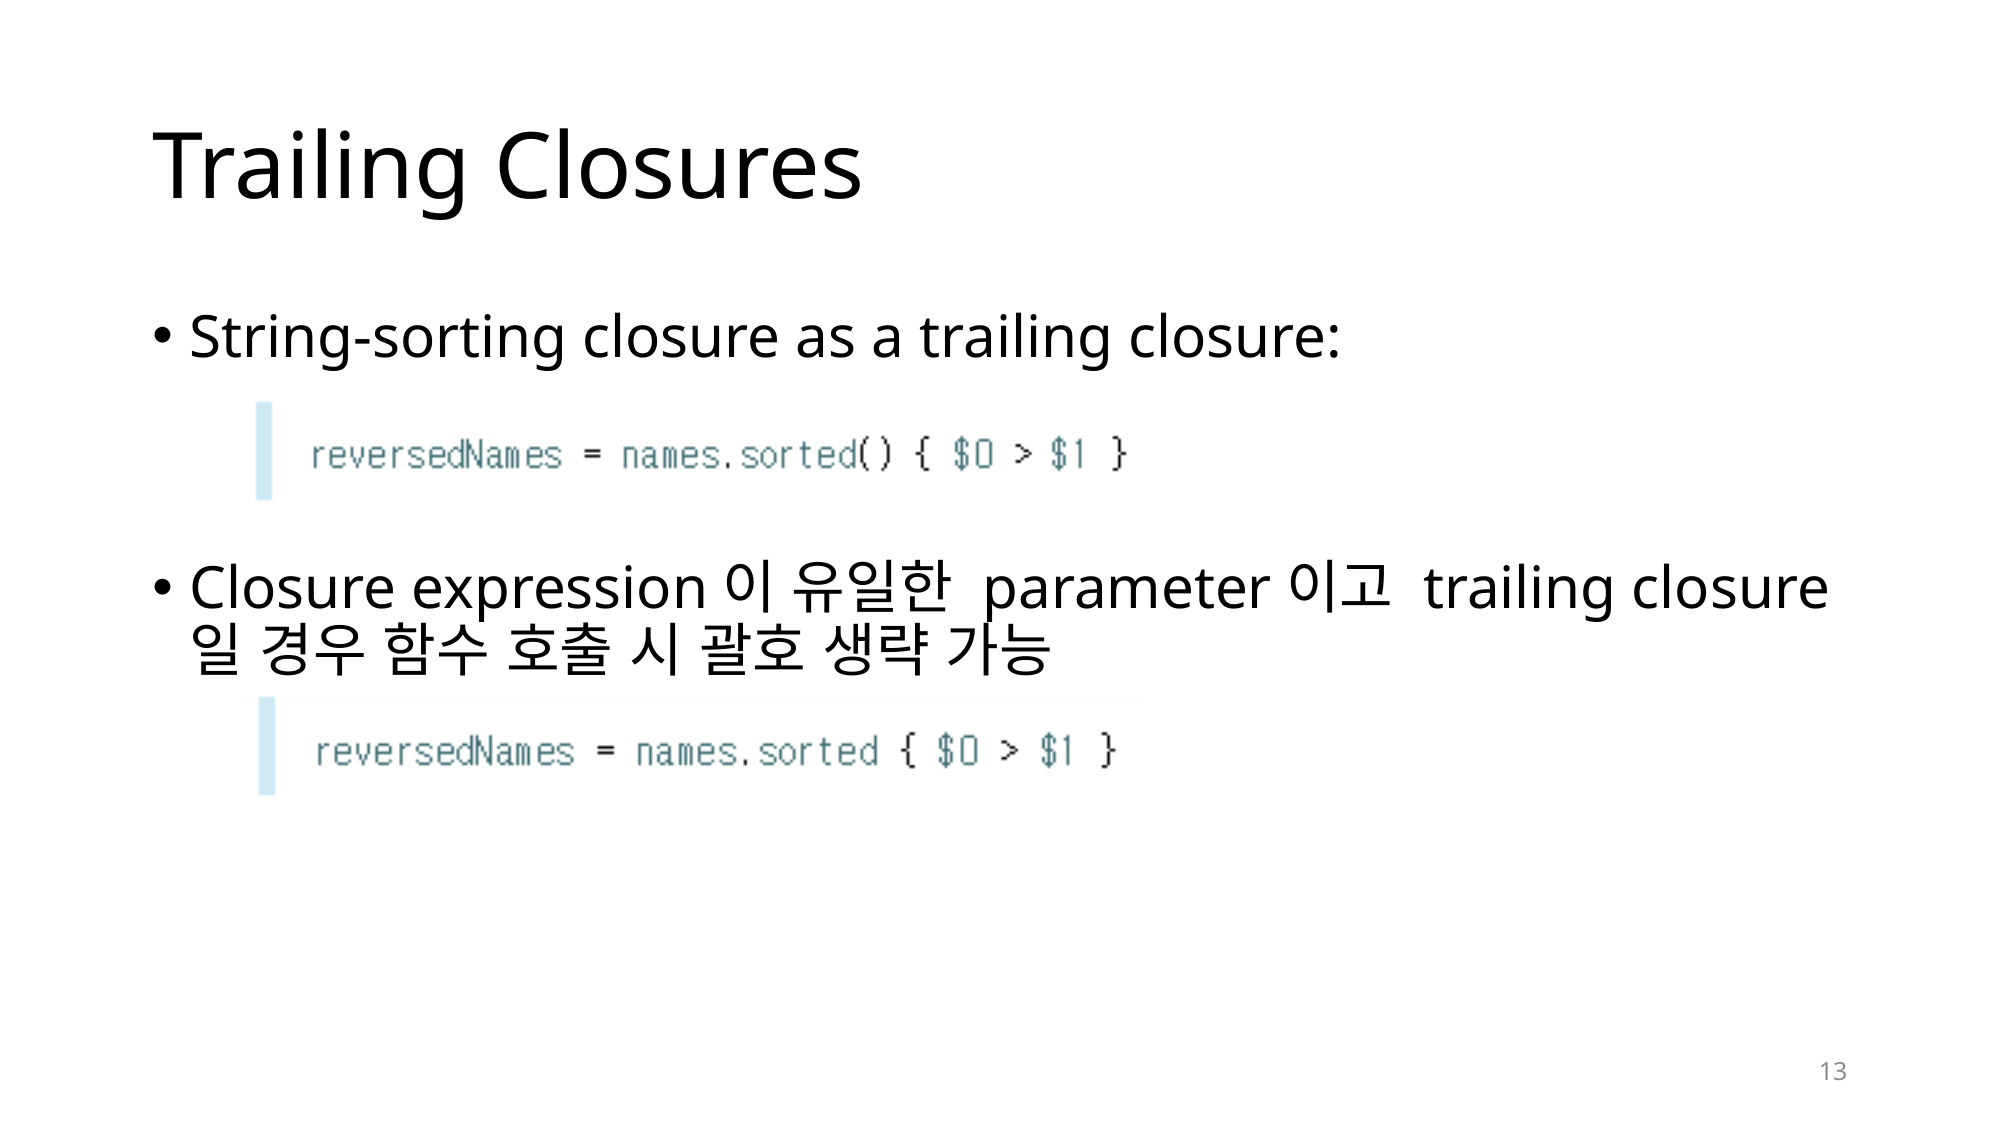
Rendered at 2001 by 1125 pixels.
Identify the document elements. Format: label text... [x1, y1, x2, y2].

text_box Trailing Closures [137, 59, 1863, 278]
picture [249, 392, 1161, 506]
picture [238, 695, 1146, 807]
list String-sorting closure as a trailing closure: Closure expression이 유일한 parameter이고 trailing closure일 경우 함수 호출 시 괄호 생략 가능 [137, 299, 1863, 1014]
slide_number 13 [1412, 1042, 1863, 1103]
